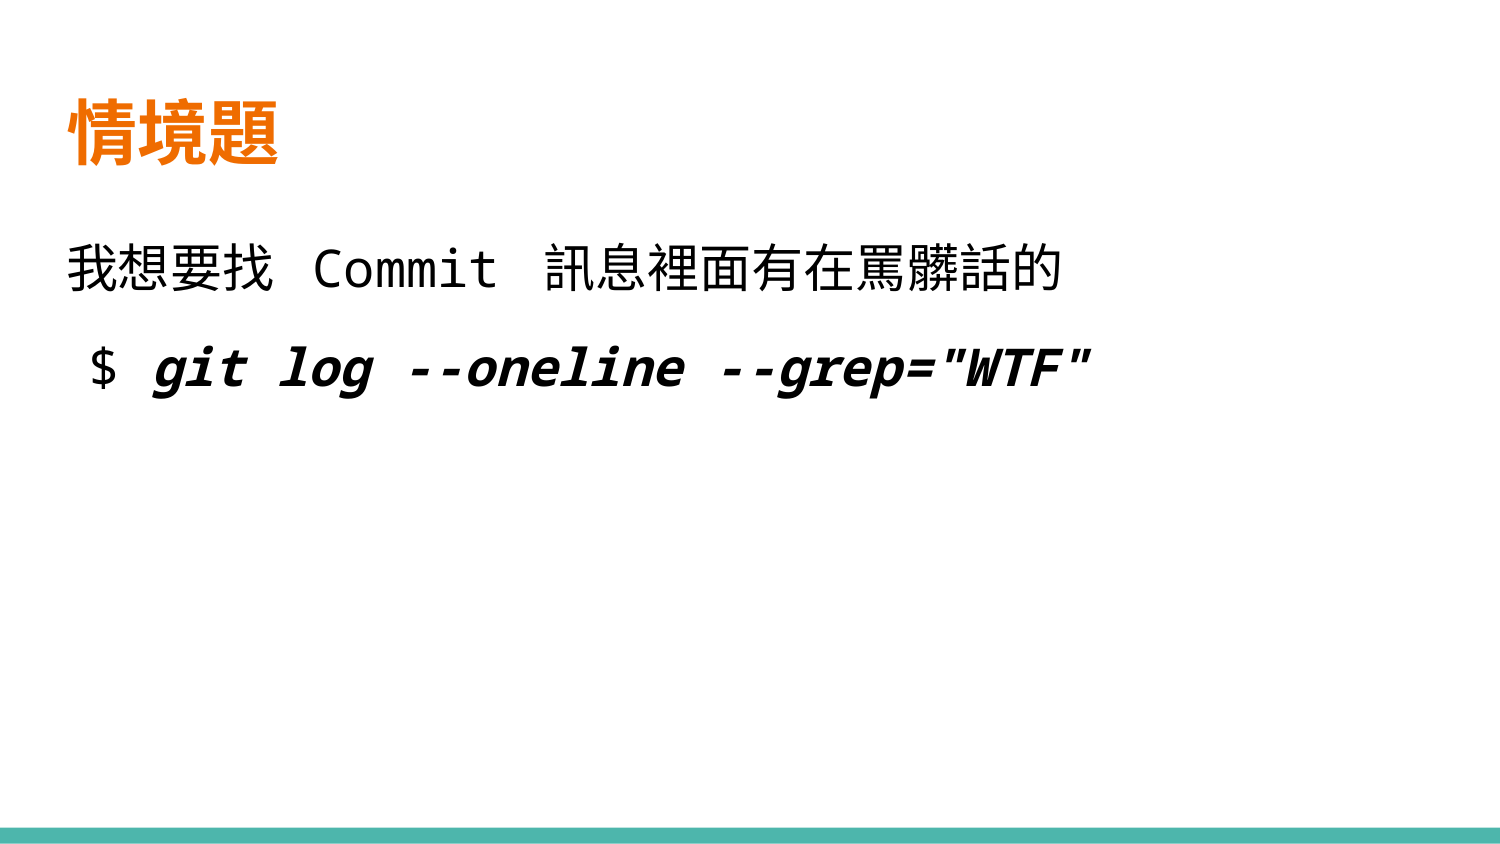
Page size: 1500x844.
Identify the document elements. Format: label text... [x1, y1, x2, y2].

title 情境題 [51, 72, 1449, 189]
list 我想要找 Commit 訊息裡面有在罵髒話的 $ git log --oneline --grep="WTF" [51, 207, 1449, 750]
